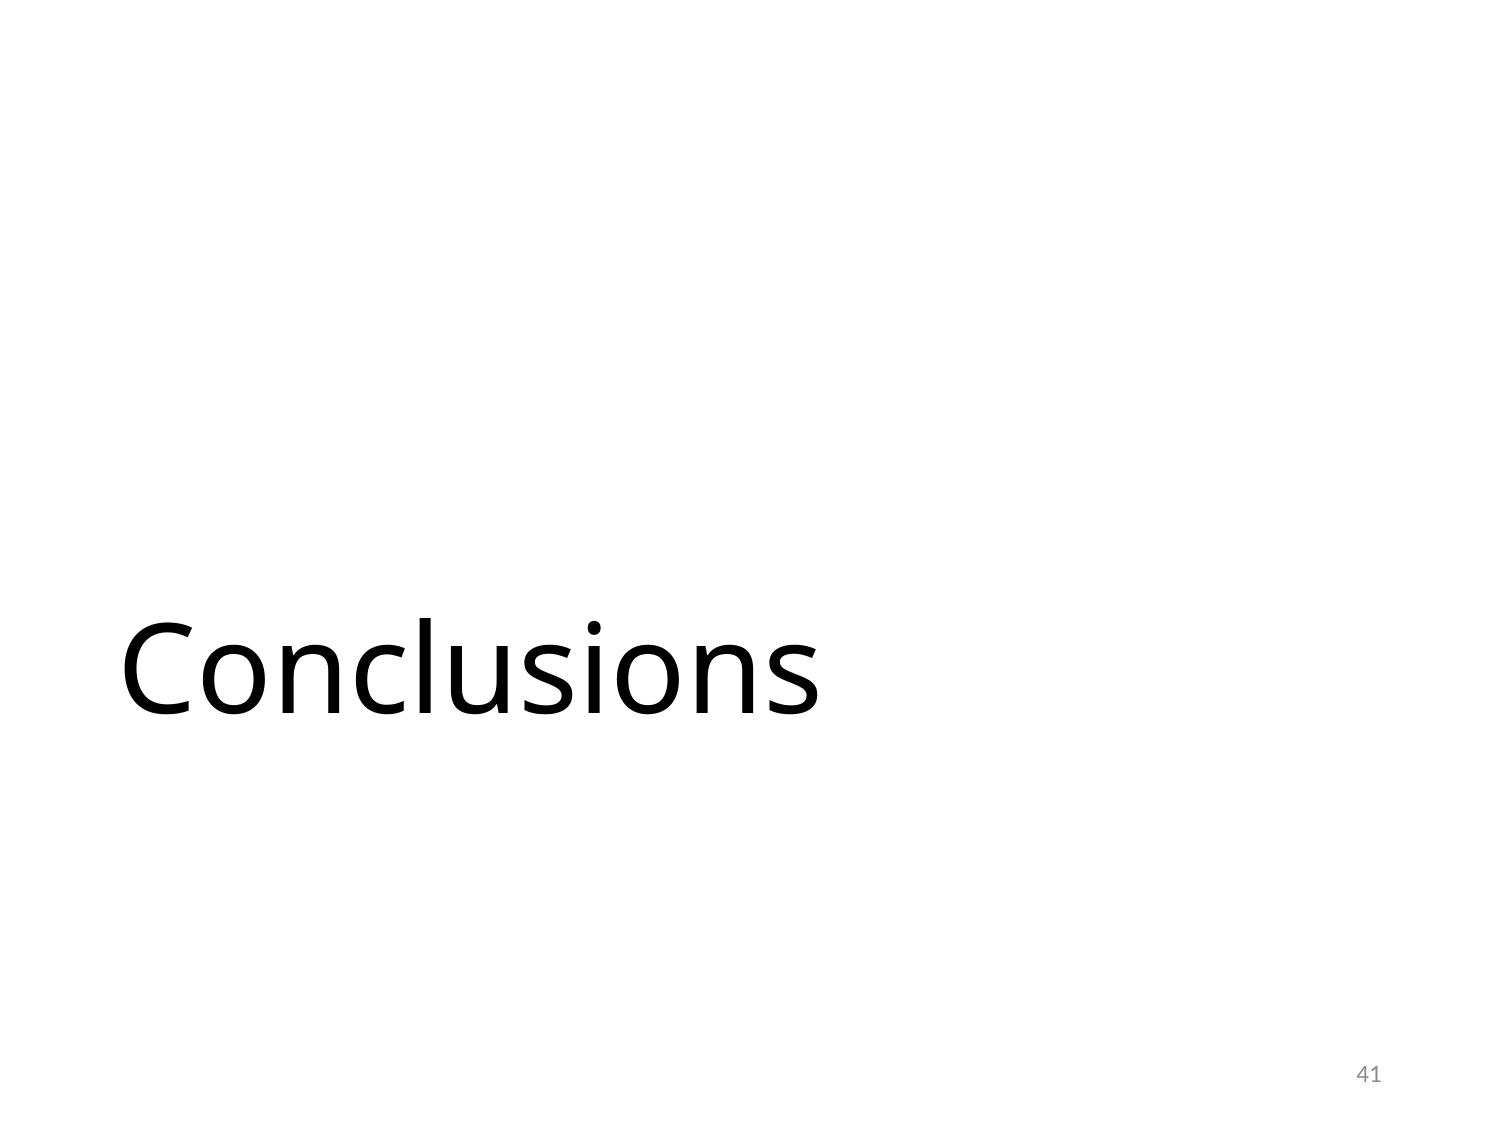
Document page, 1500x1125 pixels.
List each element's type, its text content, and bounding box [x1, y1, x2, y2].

slide_number 41 [1059, 1042, 1397, 1103]
title Conclusions [102, 280, 1397, 749]
